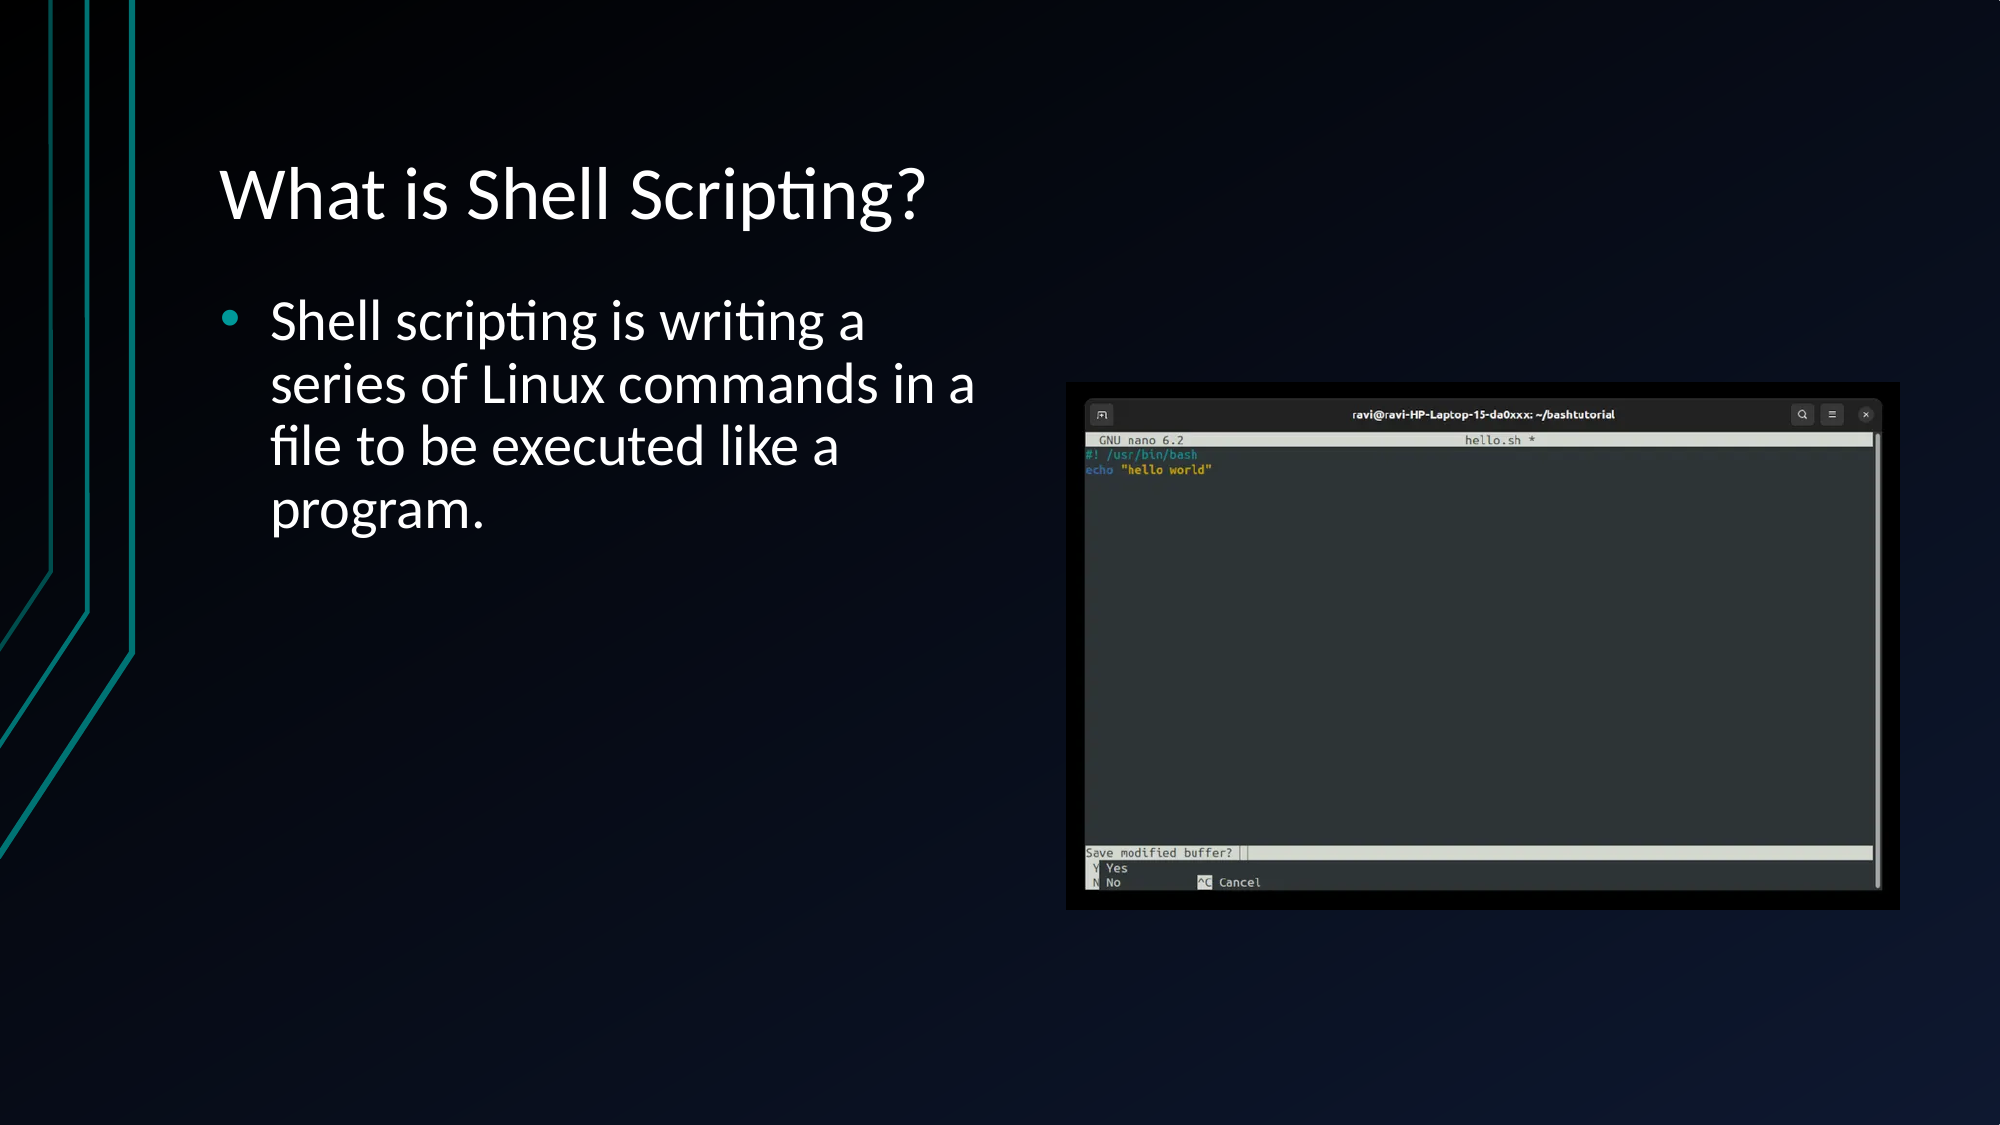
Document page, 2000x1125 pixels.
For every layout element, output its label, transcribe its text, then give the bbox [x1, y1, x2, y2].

title What is Shell Scripting? [199, 45, 1900, 246]
picture [1066, 382, 1900, 910]
list Shell scripting is writing a series of Linux commands in a file to be executed like a program. [199, 279, 1033, 1013]
